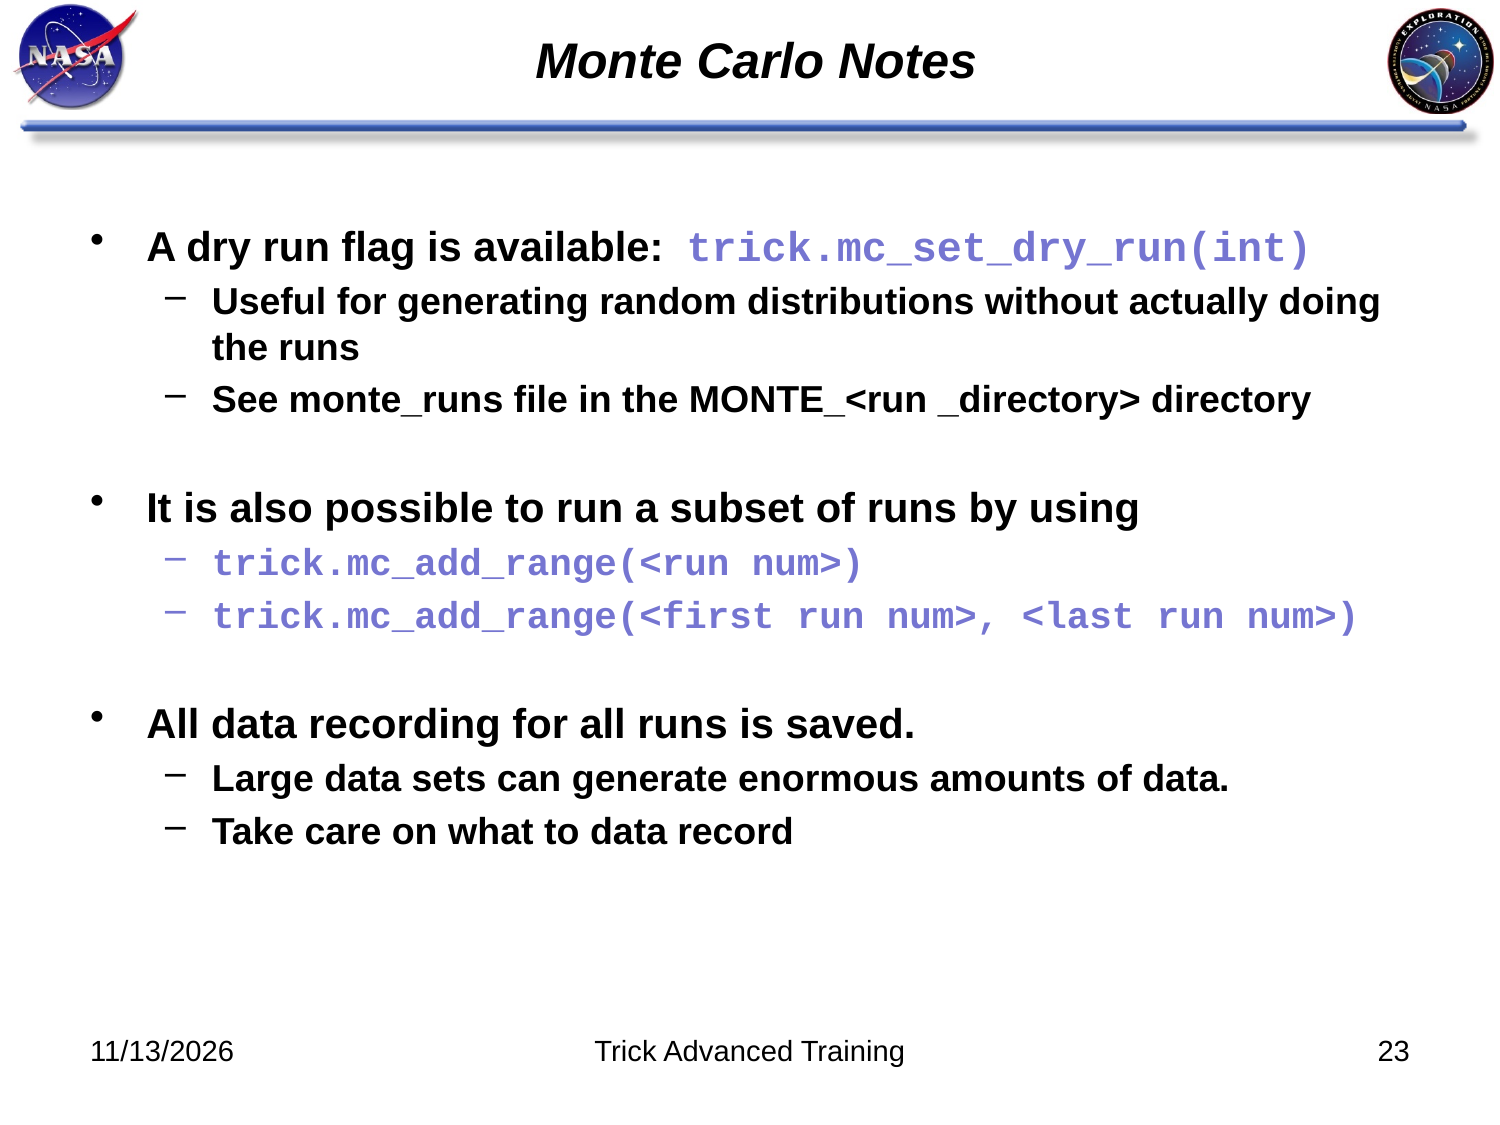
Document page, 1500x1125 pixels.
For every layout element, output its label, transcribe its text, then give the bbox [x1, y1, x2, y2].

footer Trick Advanced Training [512, 1024, 988, 1103]
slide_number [74, 1024, 426, 1103]
list A dry run flag is available: trick.mc_set_dry_run(int) Useful for generating random distributions without actually doing the runs See monte_runs file in the MONTE_<run _directory> directory It is also possible to run a subset of runs by using trick.mc_add_range(<run num>) trick.mc_add_range(<first run num>, <last run num>) All data recording for all runs is saved. Large data sets can generate enormous amounts of data. Take care on what to data record [74, 212, 1426, 913]
picture [16, 8, 1494, 154]
picture [0, 0, 147, 110]
title Monte Carlo Notes [149, 24, 1363, 93]
slide_number 23 [1074, 1024, 1426, 1103]
